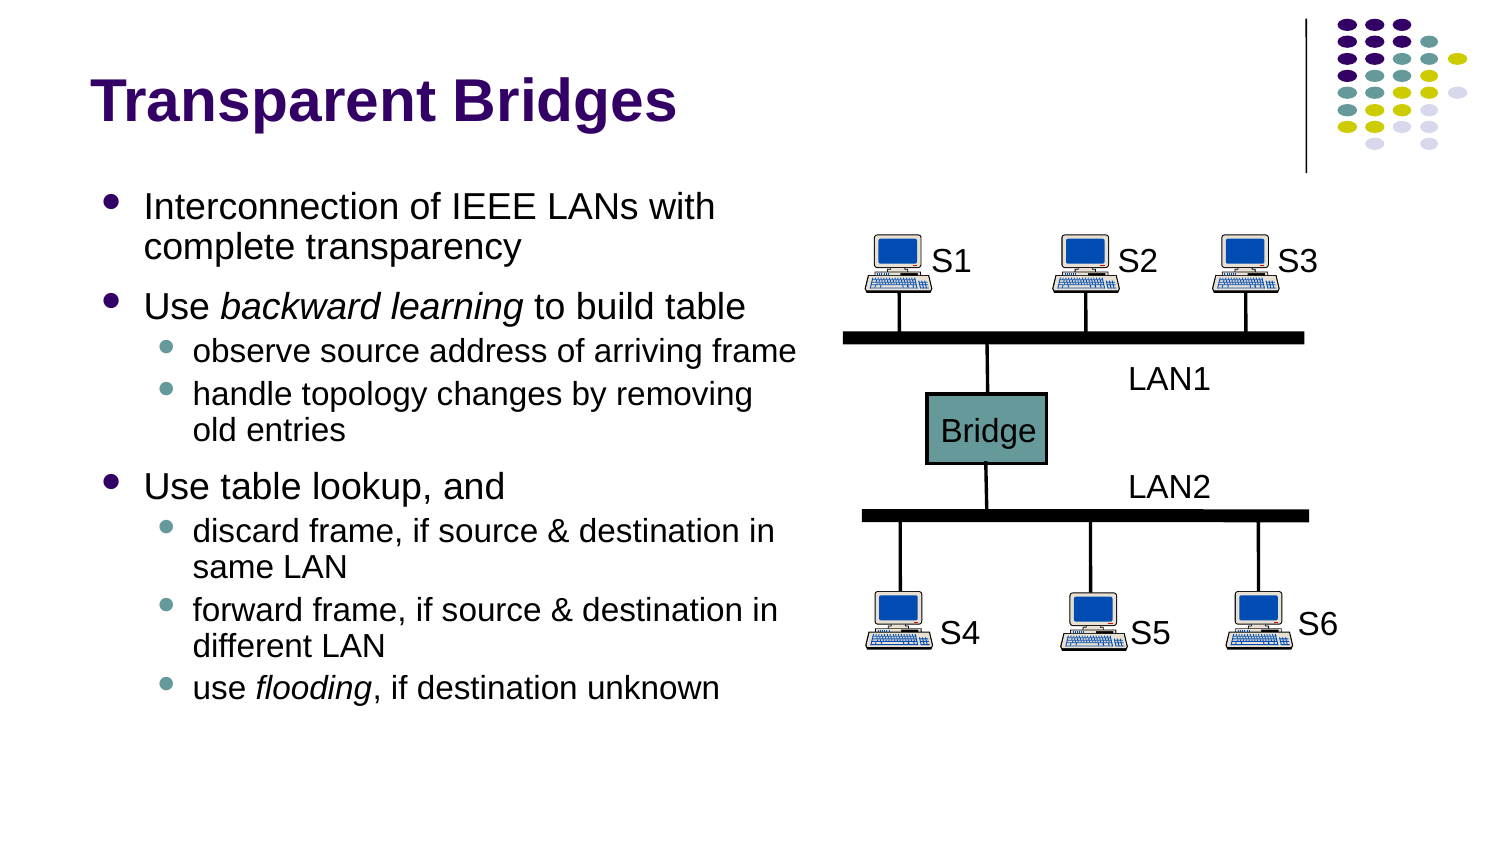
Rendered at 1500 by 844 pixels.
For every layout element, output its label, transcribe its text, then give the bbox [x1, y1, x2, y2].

title Transparent Bridges [75, 15, 1313, 141]
list Interconnection of IEEE LANs with complete transparency Use backward learning to build table observe source address of arriving frame handle topology changes by removing old entries Use table lookup, and discard frame, if source & destination in same LAN forward frame, if source & destination in different LAN use flooding, if destination unknown [90, 181, 818, 732]
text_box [842, 234, 1340, 654]
